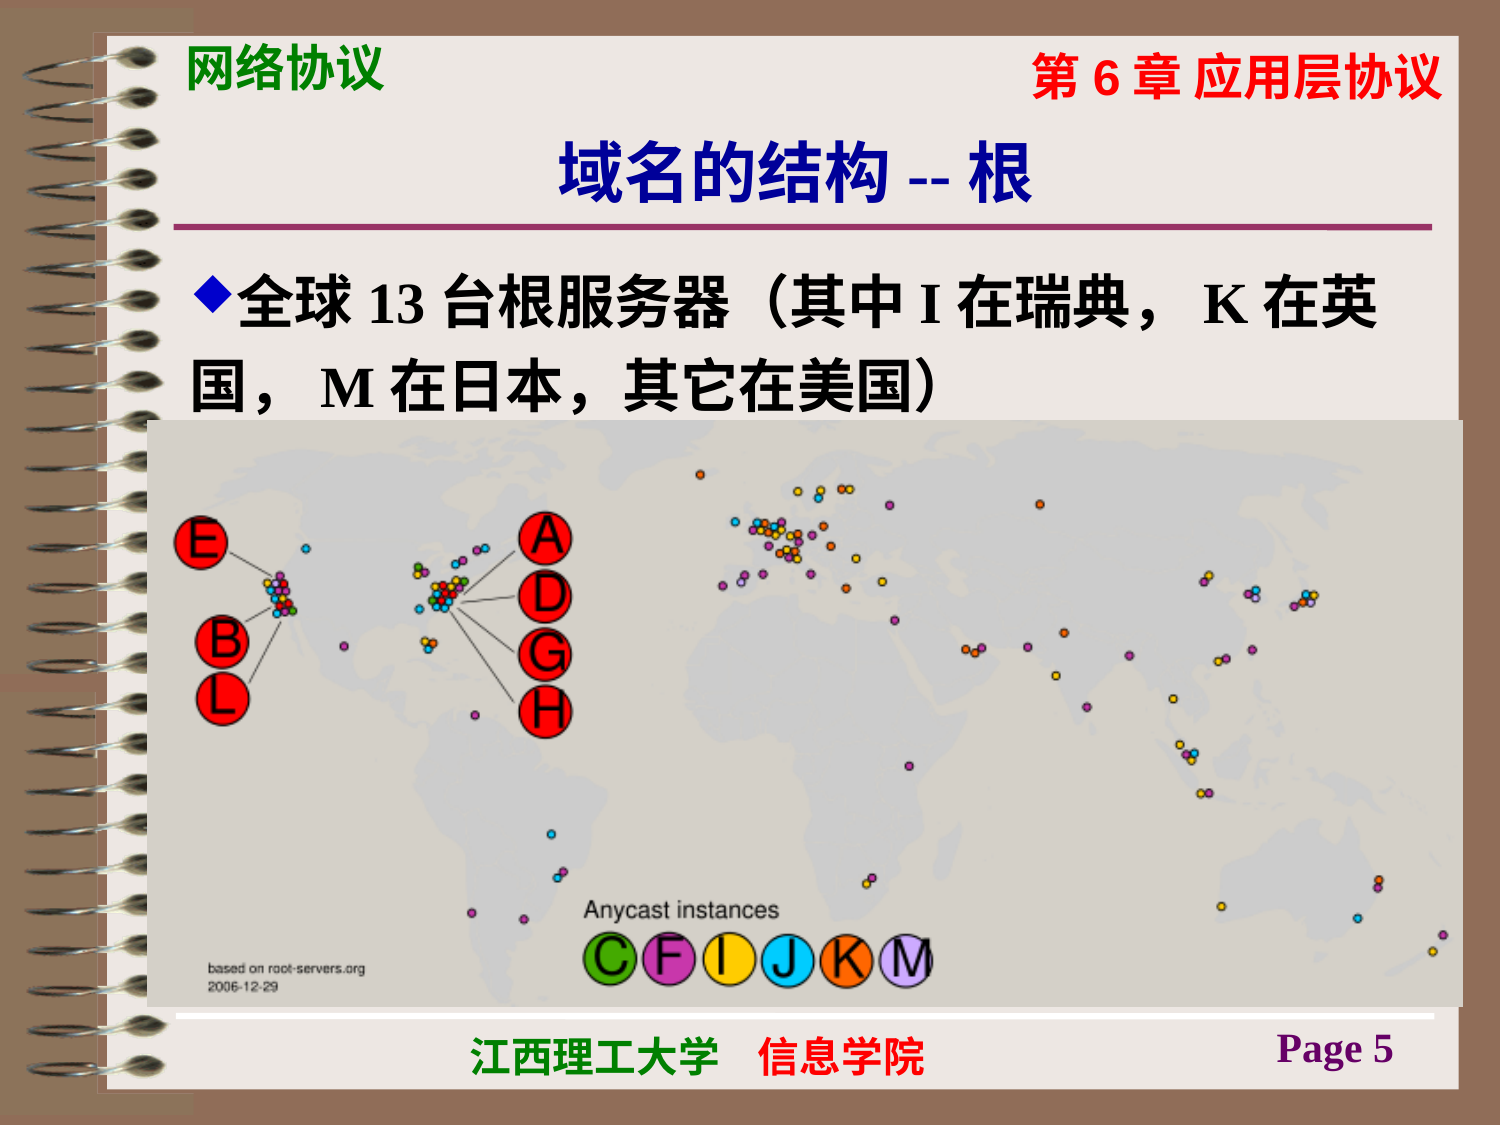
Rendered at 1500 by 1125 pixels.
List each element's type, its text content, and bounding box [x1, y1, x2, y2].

list 全球13台根服务器（其中I在瑞典，K在英国，M在日本，其它在美国） [174, 243, 1426, 419]
picture [0, 8, 1463, 1115]
slide_number Page 5 [1196, 1015, 1410, 1066]
title 域名的结构--根 [170, 113, 1422, 228]
